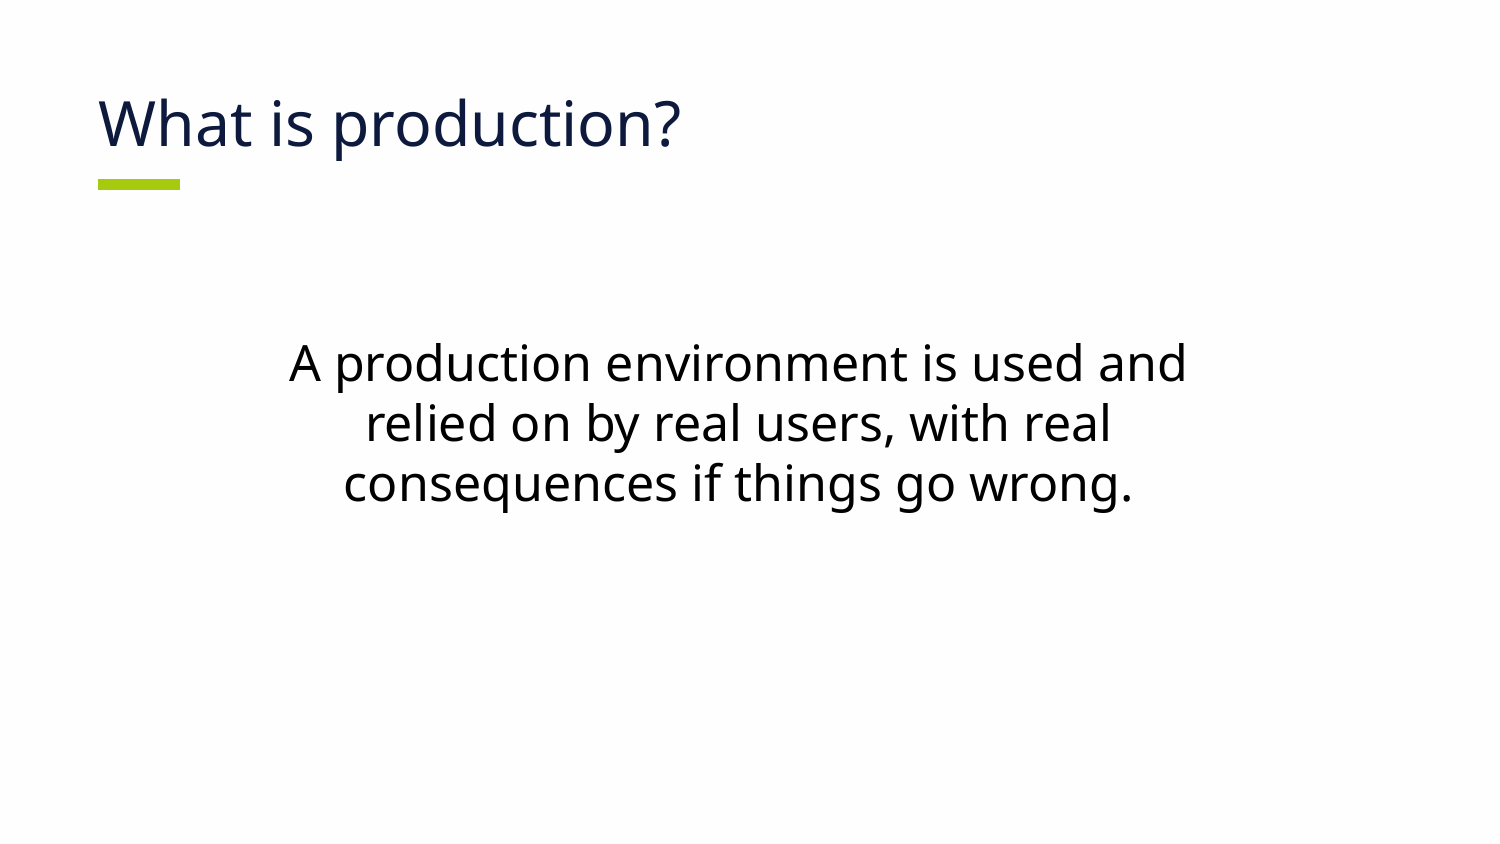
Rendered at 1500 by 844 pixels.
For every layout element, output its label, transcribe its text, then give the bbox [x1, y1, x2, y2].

text_box A production environment is used and relied on by real users, with real consequences if things go wrong. [227, 196, 1251, 647]
title What is production? [92, 78, 1386, 170]
